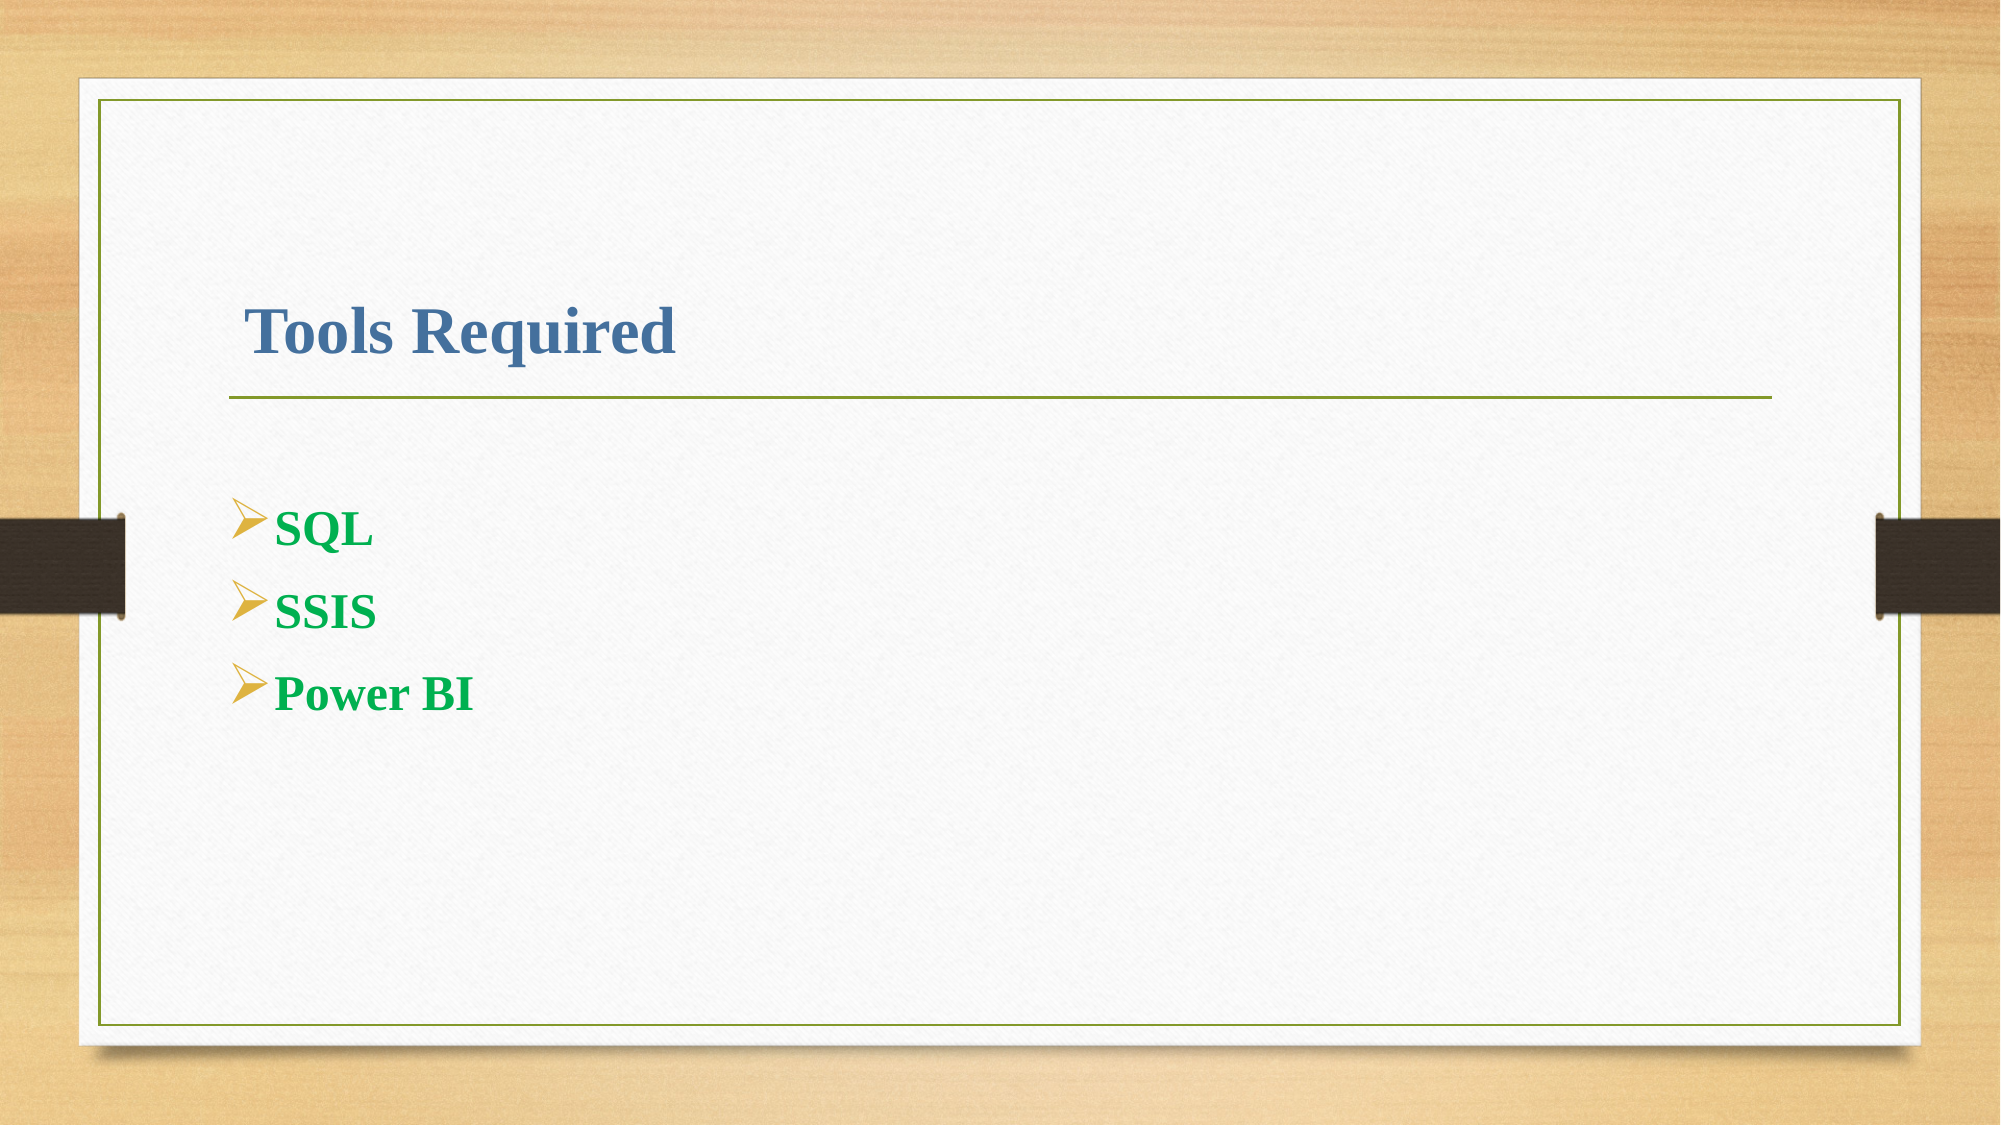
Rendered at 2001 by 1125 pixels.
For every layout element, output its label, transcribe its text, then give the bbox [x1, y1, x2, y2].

picture [0, 0, 2001, 1125]
list Tools Required SQL SSIS Power BI [212, 279, 1788, 964]
